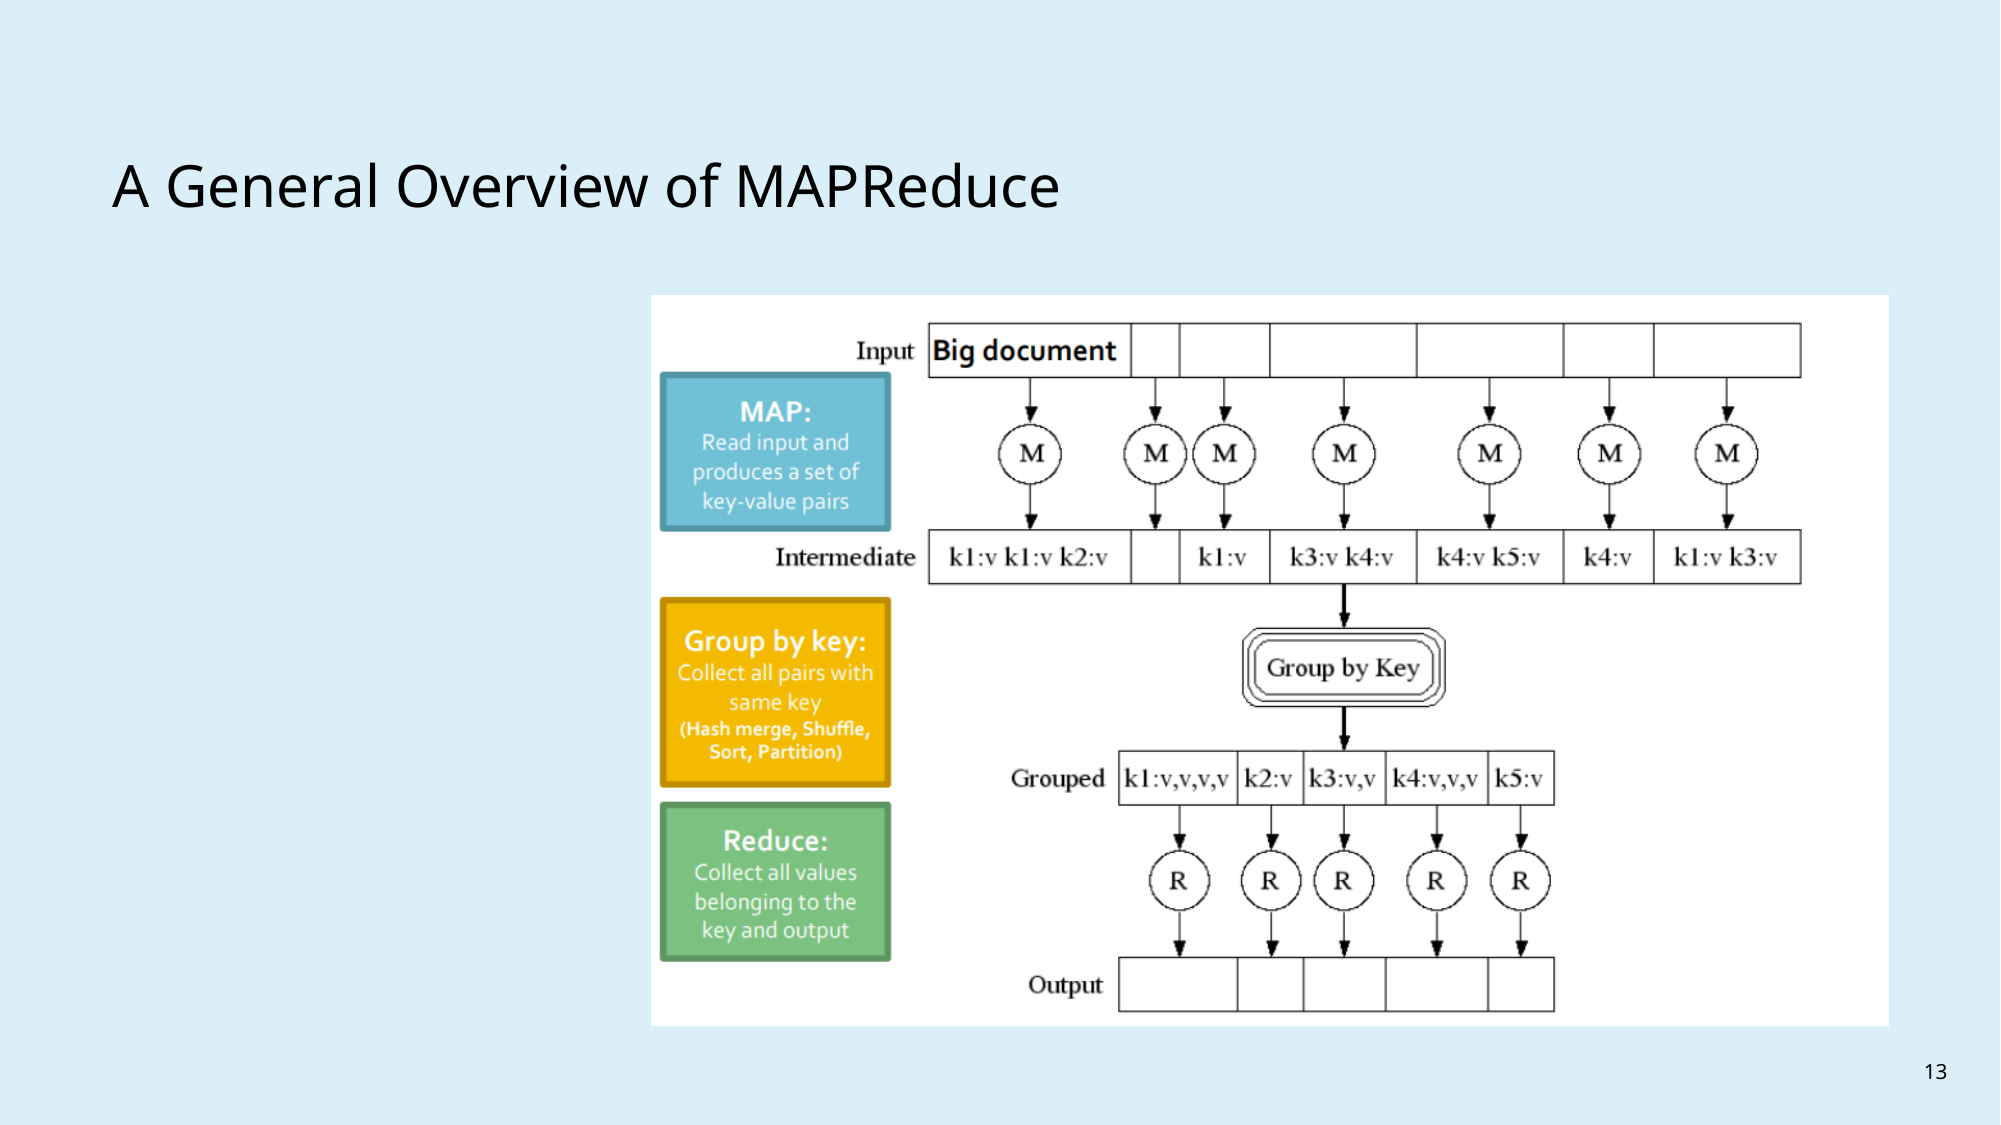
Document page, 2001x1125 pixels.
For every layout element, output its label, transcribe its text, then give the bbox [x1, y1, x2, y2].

picture [651, 295, 1889, 1026]
slide_number 13 [1888, 1042, 1983, 1103]
title A General Overview of MAPReduce [91, 64, 1083, 313]
